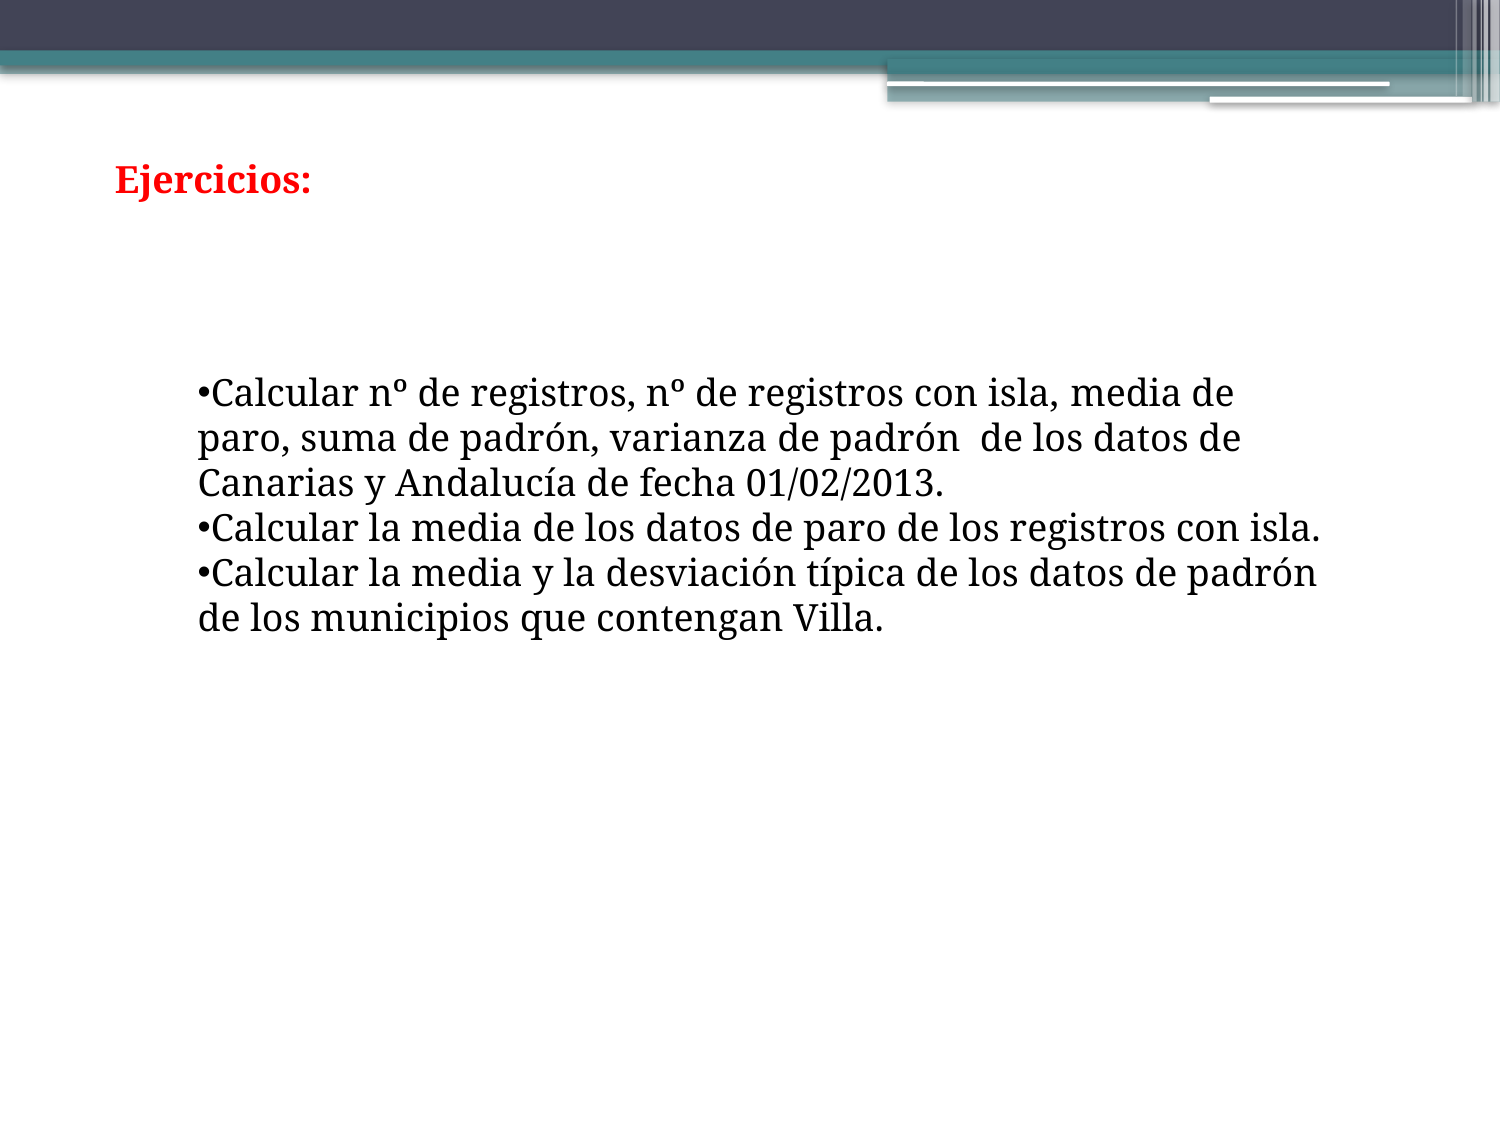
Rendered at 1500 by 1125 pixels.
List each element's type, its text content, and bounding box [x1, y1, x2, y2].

text_box Calcular nº de registros, nº de registros con isla, media de paro, suma de padrón, varianza de padrón de los datos de Canarias y Andalucía de fecha 01/02/2013. Calcular la media de los datos de paro de los registros con isla. Calcular la media y la desviación típica de los datos de padrón de los municipios que contengan Villa. [182, 361, 1341, 647]
text_box Ejercicios: [100, 148, 372, 209]
